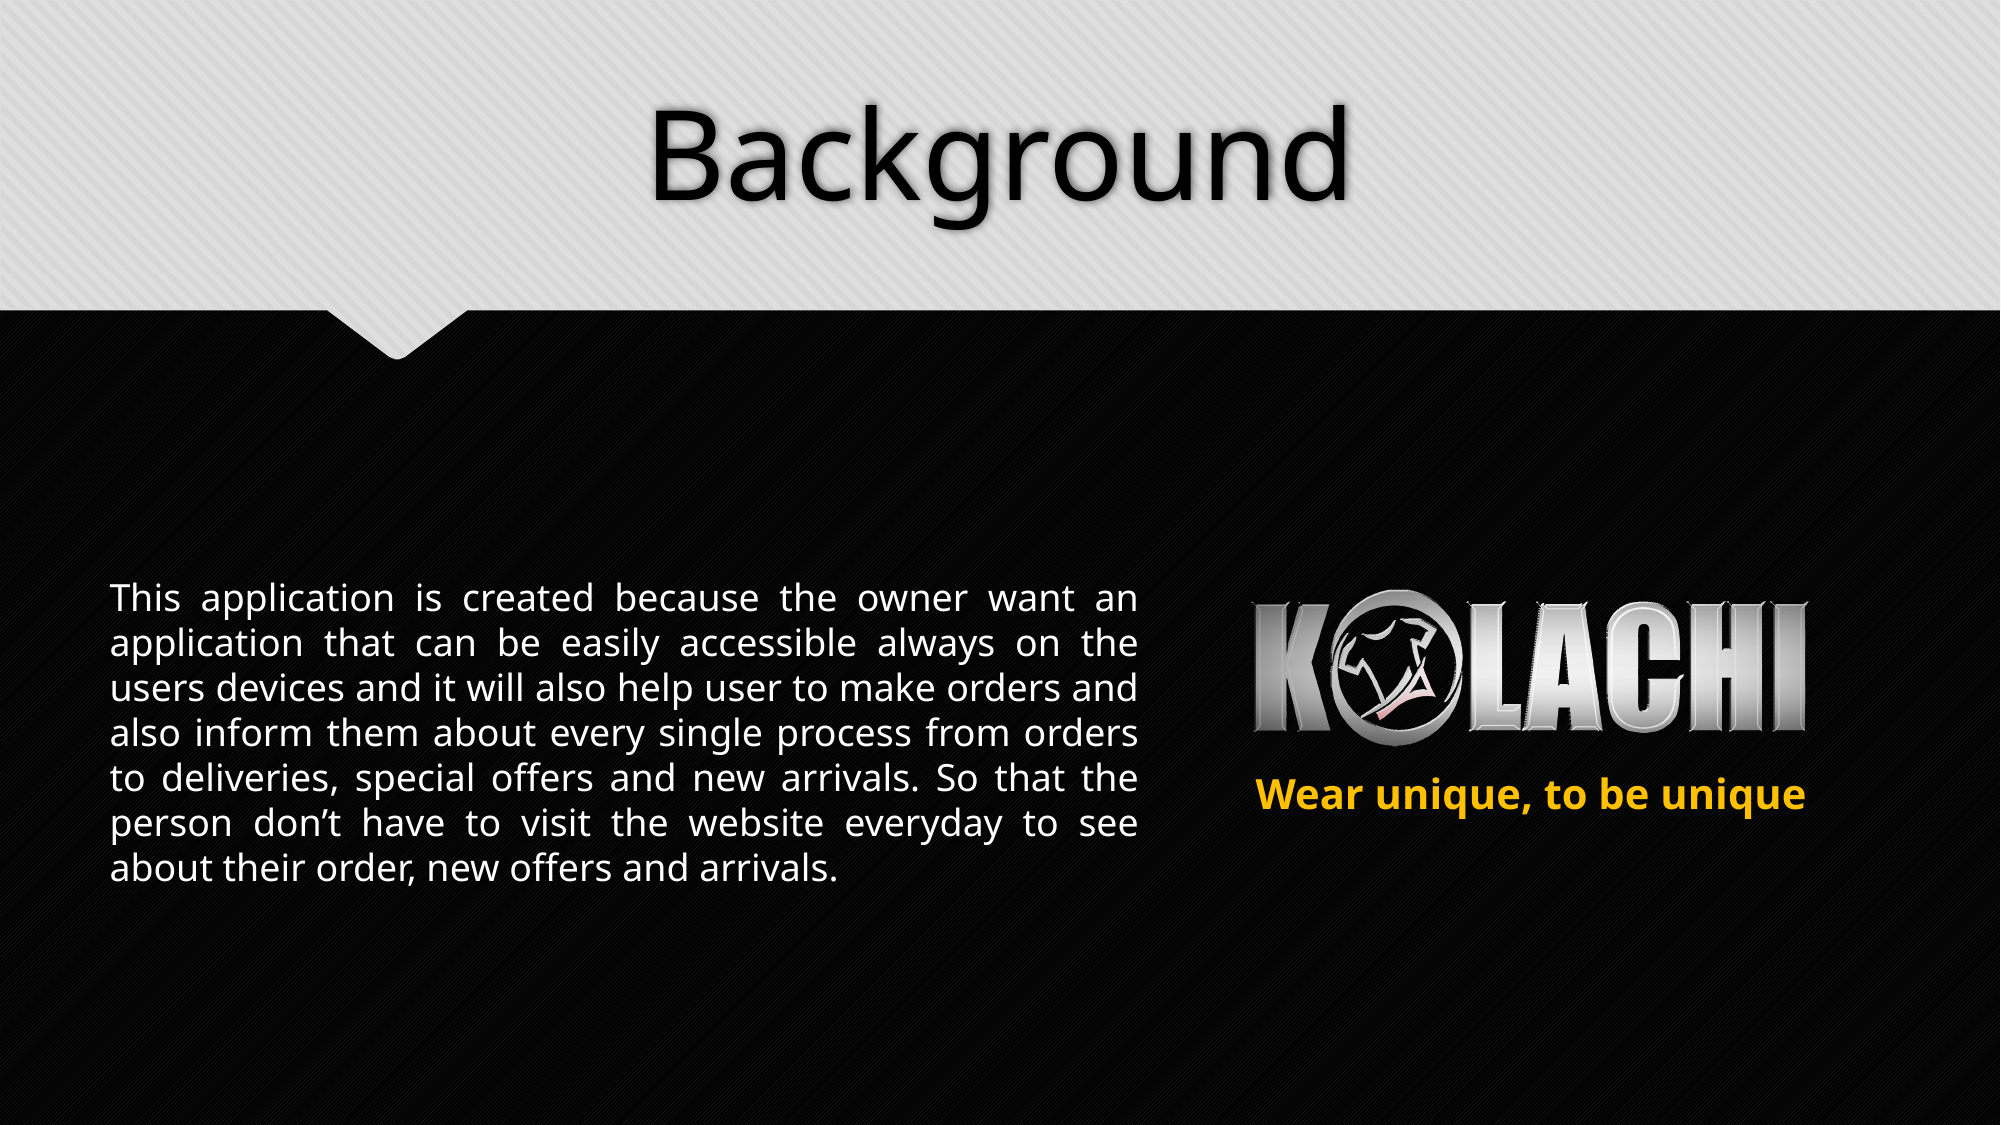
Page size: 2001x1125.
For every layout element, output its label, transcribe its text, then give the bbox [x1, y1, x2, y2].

text_box Wear unique, to be unique [1240, 761, 1822, 826]
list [1236, 576, 1827, 758]
title Background [132, 73, 1868, 233]
list This application is created because the owner want an application that can be easily accessible always on the users devices and it will also help user to make orders and also inform them about every single process from orders to deliveries, special offers and new arrivals. So that the person don’t have to visit the website everyday to see about their order, new offers and arrivals. [94, 363, 1156, 1100]
